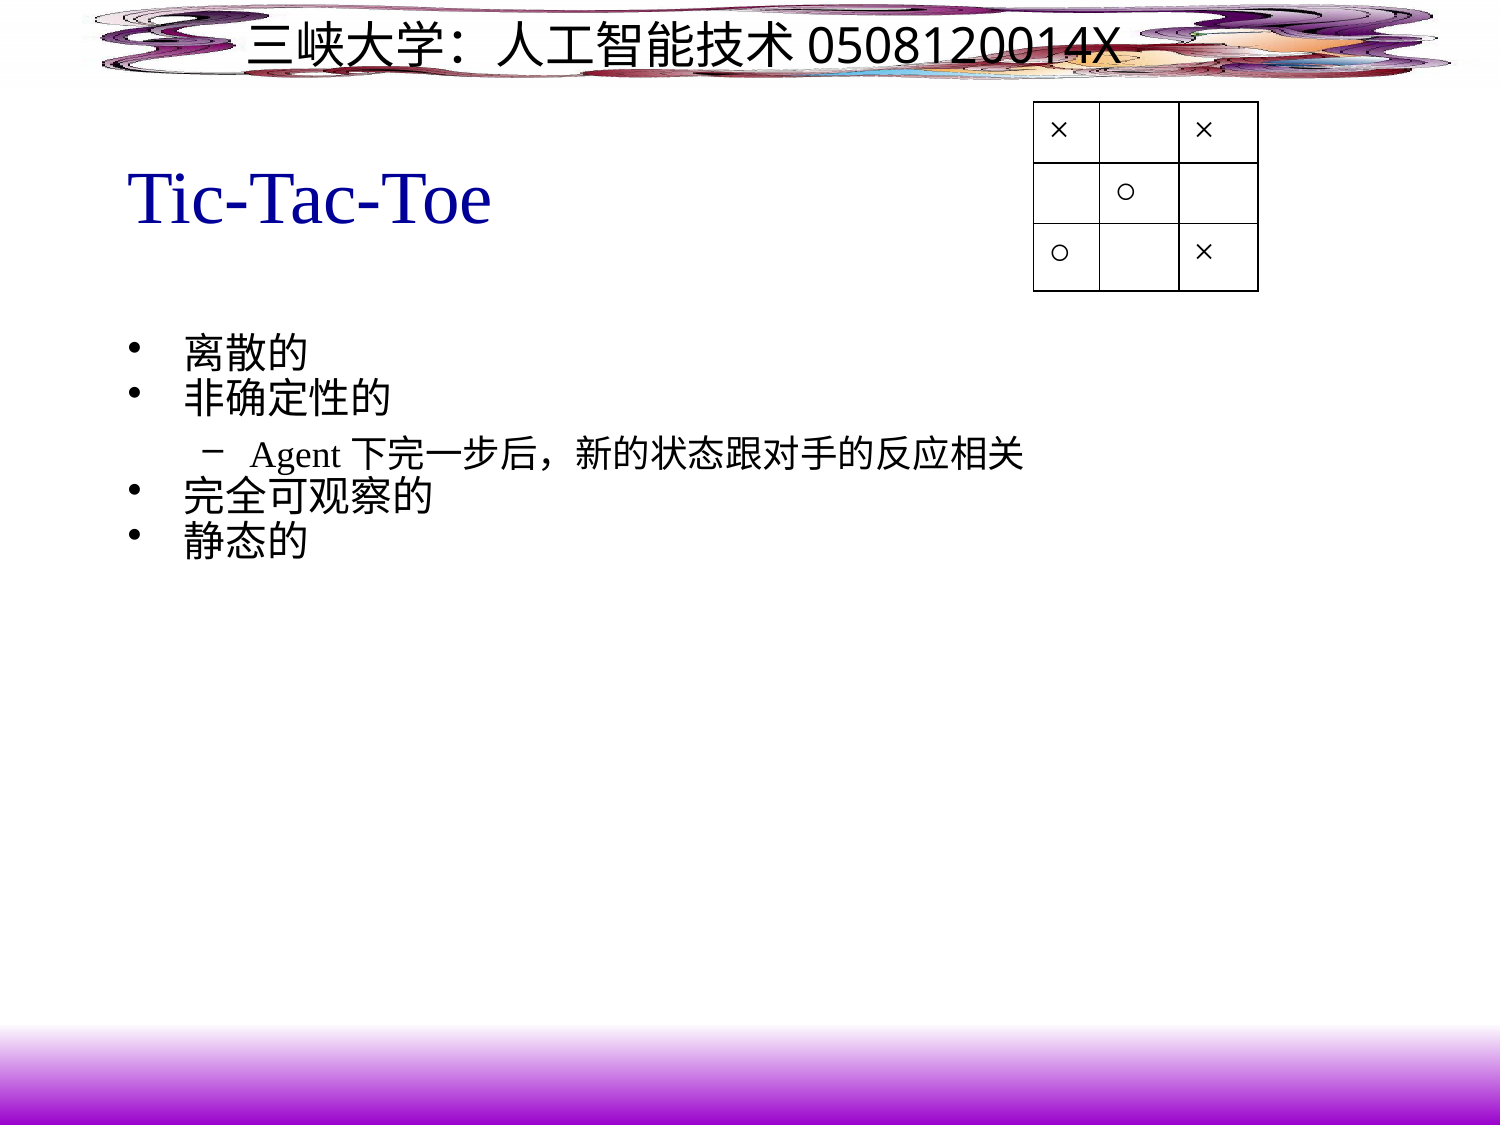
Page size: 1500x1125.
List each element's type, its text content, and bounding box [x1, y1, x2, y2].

table_cell × [1180, 224, 1257, 290]
title Tic-Tac-Toe [112, 99, 1388, 288]
table_header × [1180, 103, 1257, 162]
picture [0, 0, 1500, 88]
table_cell [1180, 164, 1257, 223]
table_cell [1100, 224, 1178, 290]
list 离散的 非确定性的 Agent下完一步后，新的状态跟对手的反应相关 完全可观察的 静态的 [112, 324, 1388, 1000]
table_header [1100, 103, 1178, 162]
table_cell ○ [1034, 224, 1099, 290]
table_header × [1034, 103, 1099, 162]
table_cell ○ [1100, 164, 1178, 223]
table_cell [1034, 164, 1099, 223]
